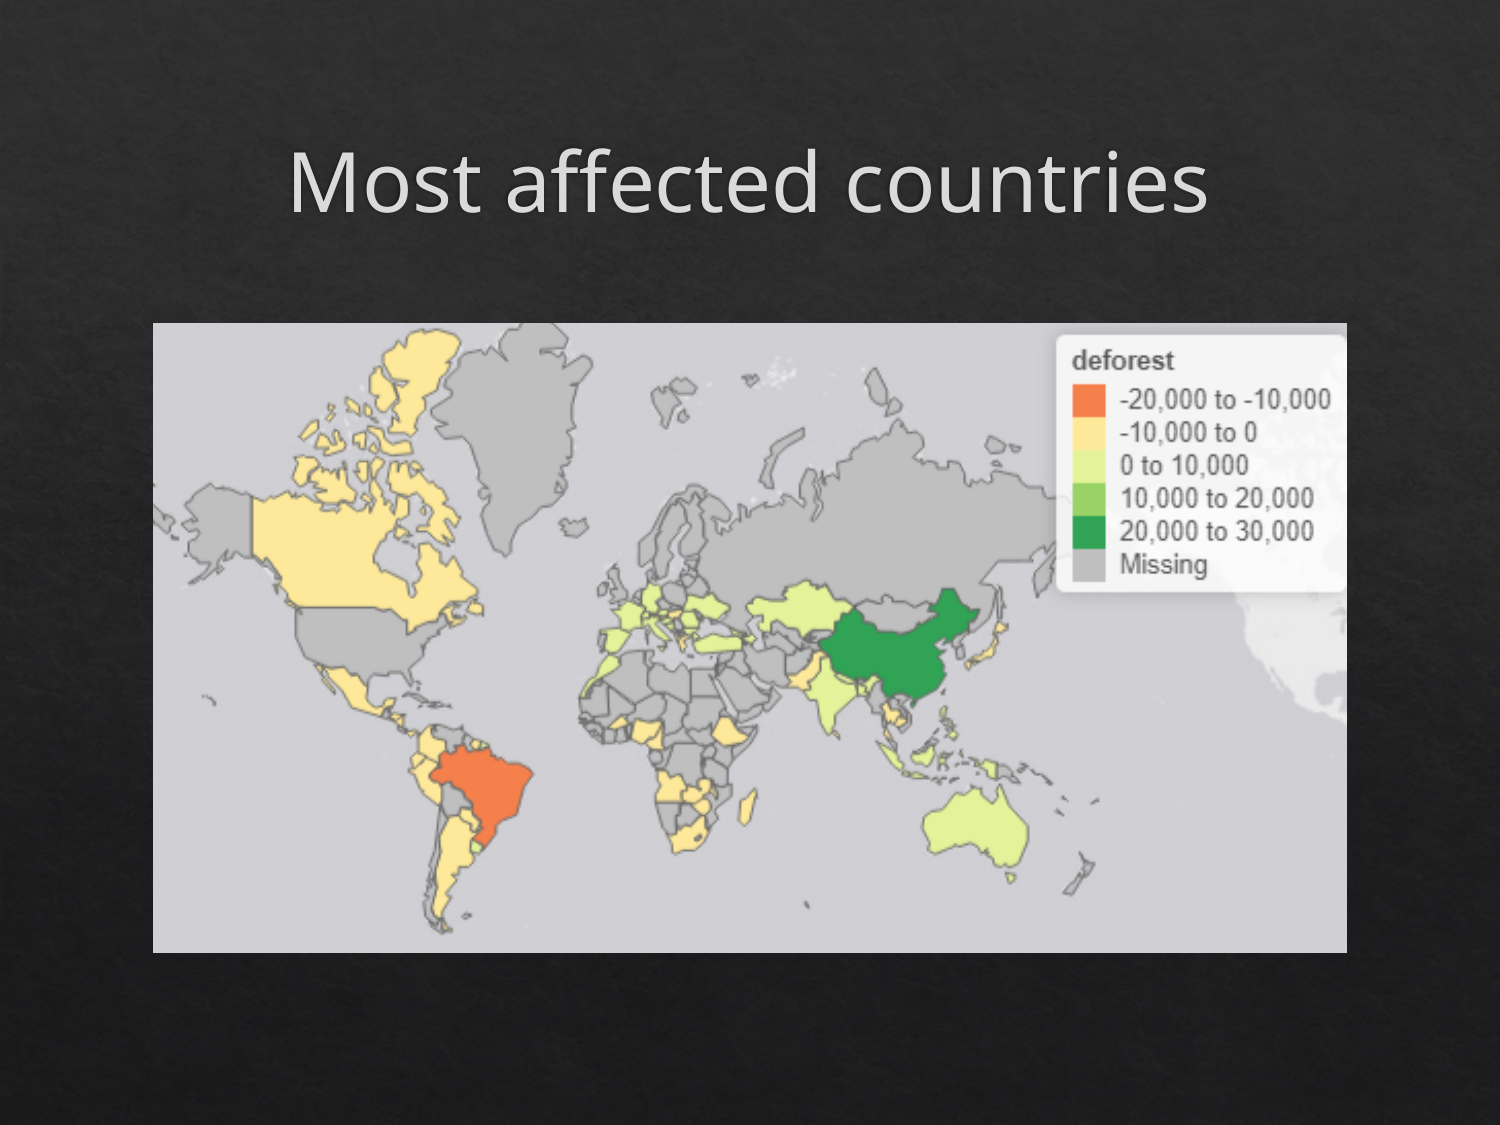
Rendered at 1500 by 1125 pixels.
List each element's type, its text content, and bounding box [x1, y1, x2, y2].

picture [153, 323, 1347, 953]
title Most affected countries [112, 99, 1387, 260]
